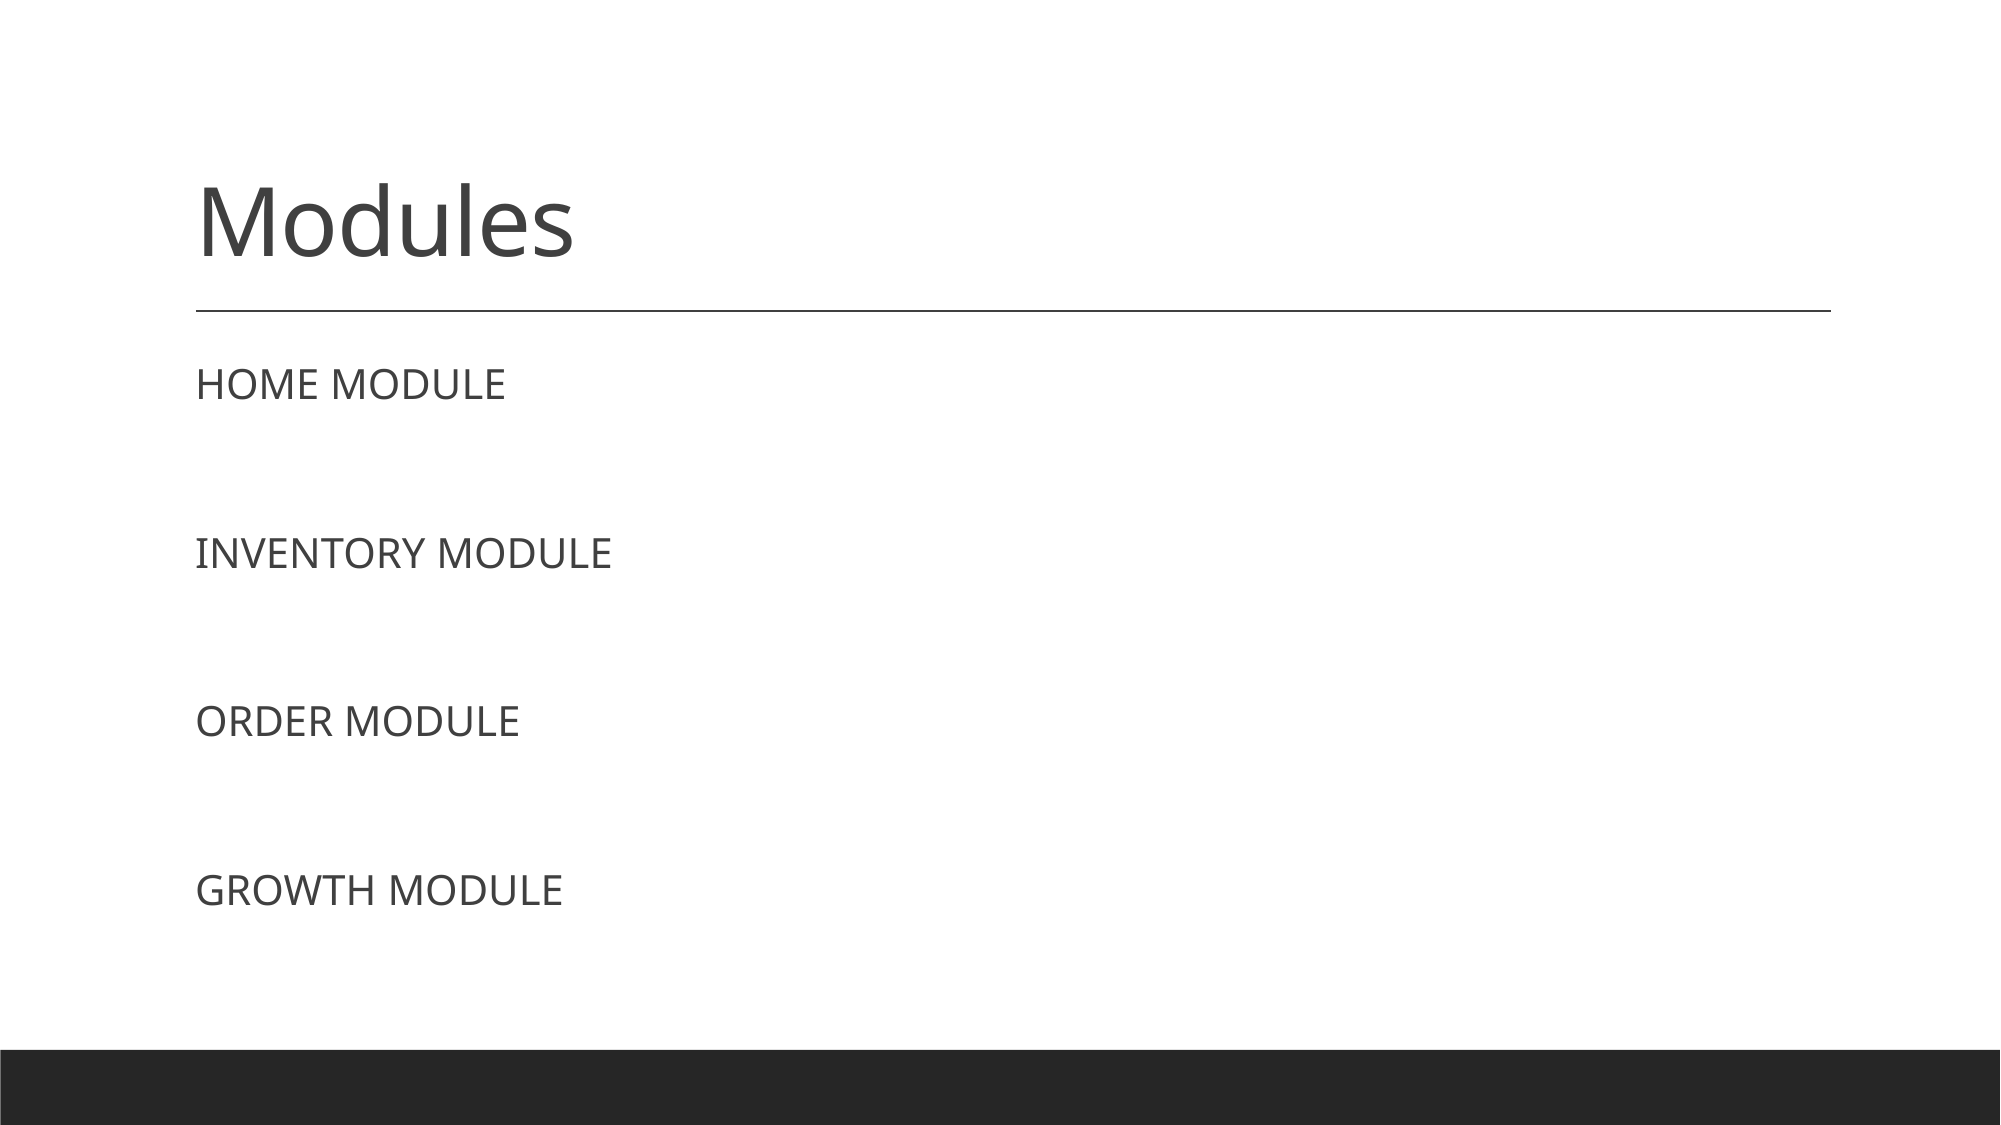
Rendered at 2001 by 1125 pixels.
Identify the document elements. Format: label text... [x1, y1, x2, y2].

title Modules [180, 47, 1830, 285]
list HOME MODULE INVENTORY MODULE ORDER MODULE GROWTH MODULE [180, 345, 1830, 963]
